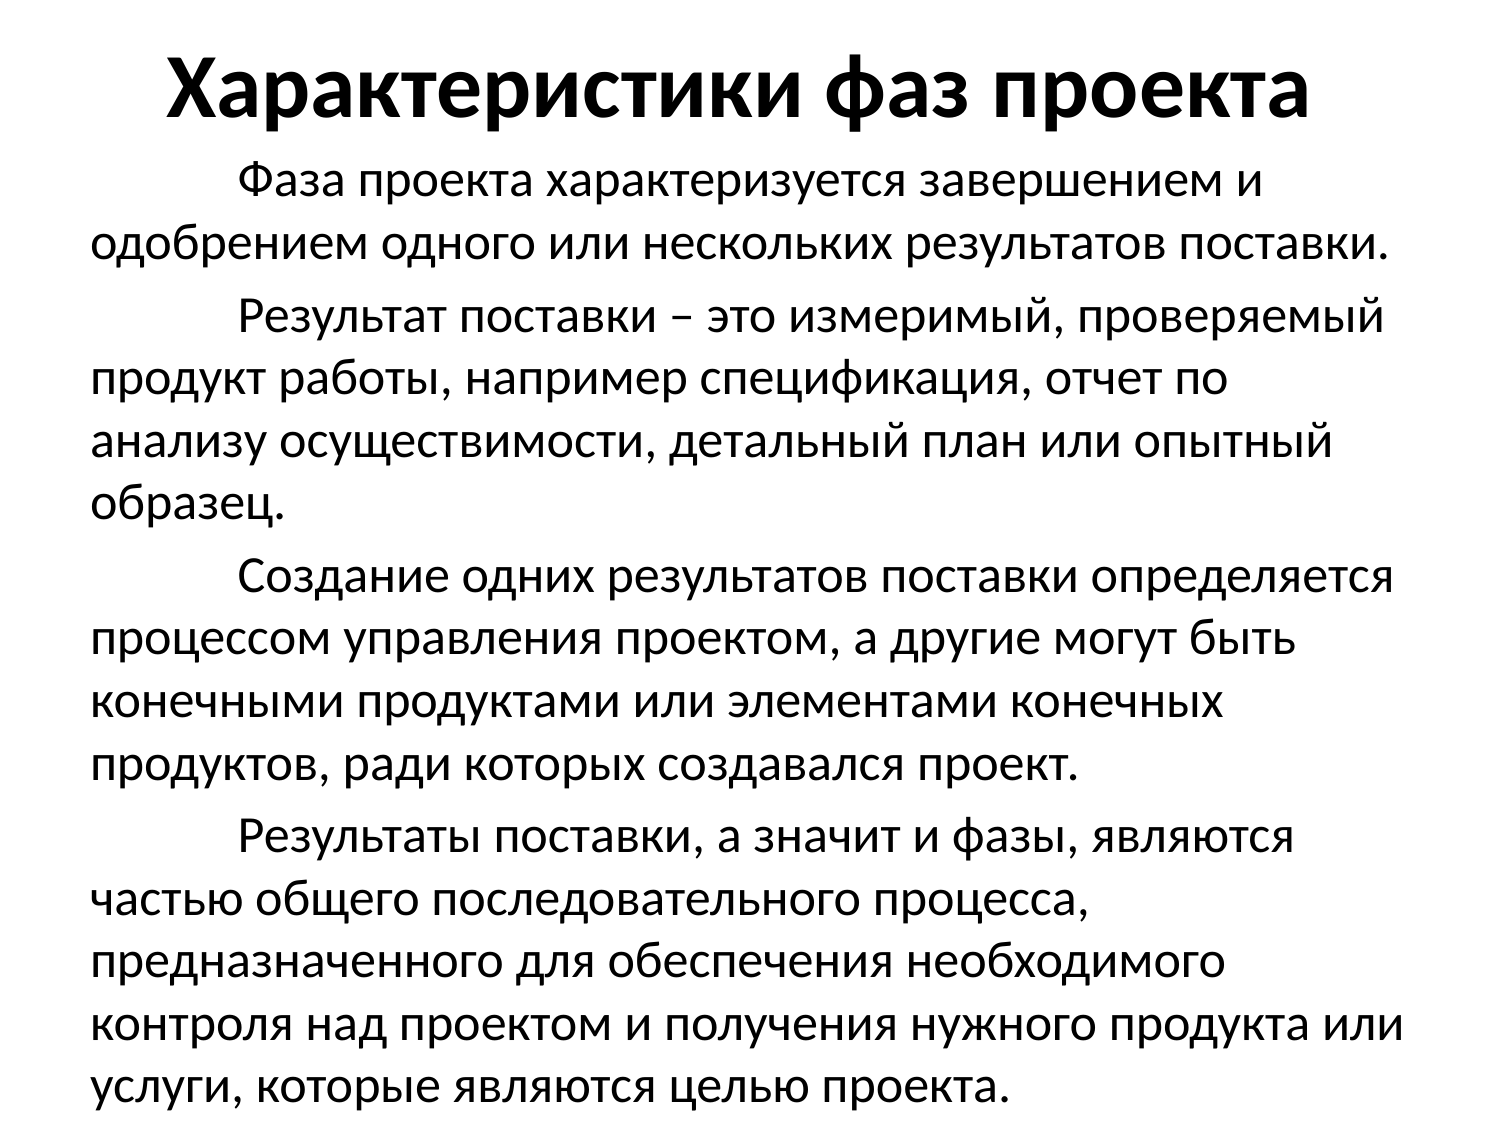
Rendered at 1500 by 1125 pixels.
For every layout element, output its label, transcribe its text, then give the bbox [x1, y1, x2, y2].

title Характеристики фаз проекта [64, 0, 1415, 161]
list Фаза проекта характеризуется завершением и одобрением одного или нескольких результатов поставки. Результат поставки – это измеримый, проверяемый продукт работы, например спецификация, отчет по анализу осуществимости, детальный план или опытный образец. Создание одних результатов поставки определяется процессом управления проектом, а другие могут быть конечными продуктами или элементами конечных продуктов, ради которых создавался проект. Результаты поставки, а значит и фазы, являются частью общего последовательного процесса, предназначенного для обеспечения необходимого контроля над проектом и получения нужного продукта или услуги, которые являются целью проекта. [75, 137, 1425, 1125]
